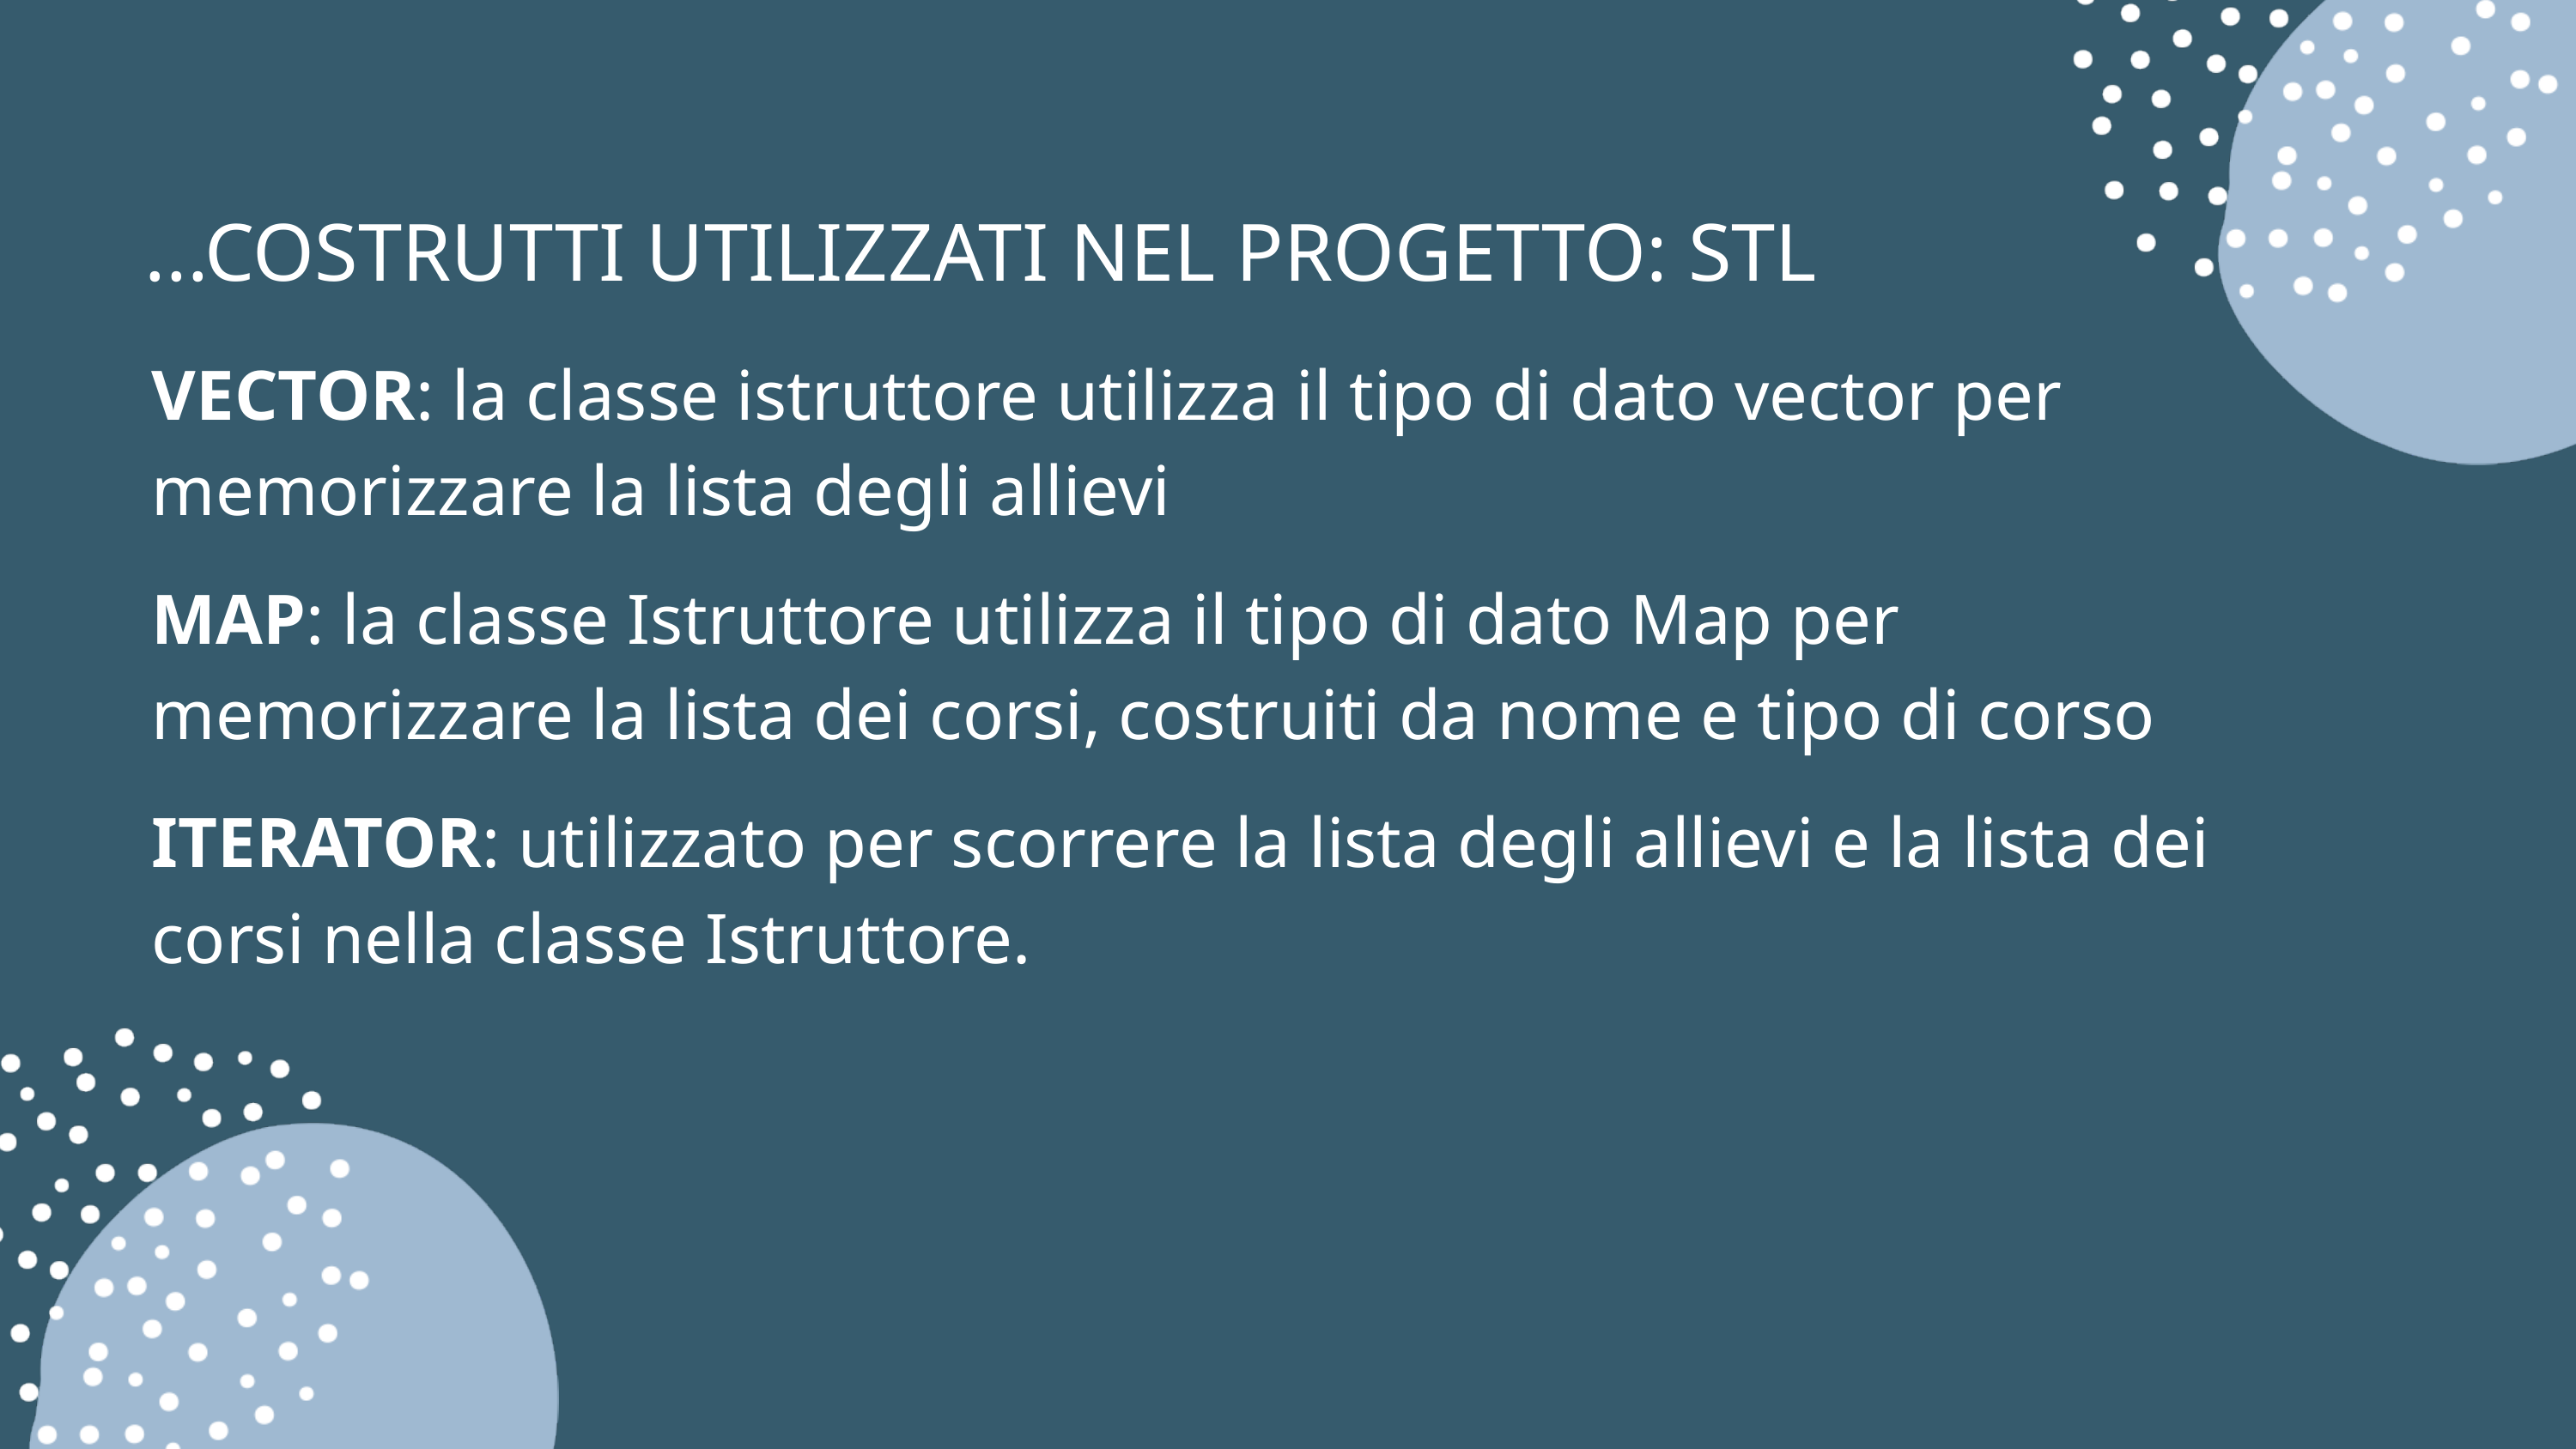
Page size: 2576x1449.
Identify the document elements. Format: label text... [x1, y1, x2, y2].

picture [0, 1024, 559, 1449]
text_box VECTOR: la classe istruttore utilizza il tipo di dato vector per memorizzare la lista degli allievi MAP: la classe Istruttore utilizza il tipo di dato Map per memorizzare la lista dei corsi, costruiti da nome e tipo di corso ITERATOR: utilizzato per scorrere la lista degli allievi e la lista dei corsi nella classe Istruttore. [151, 337, 2292, 978]
picture [2072, 0, 2576, 465]
text_box ...COSTRUTTI UTILIZZATI NEL PROGETTO: STL [144, 185, 2068, 297]
